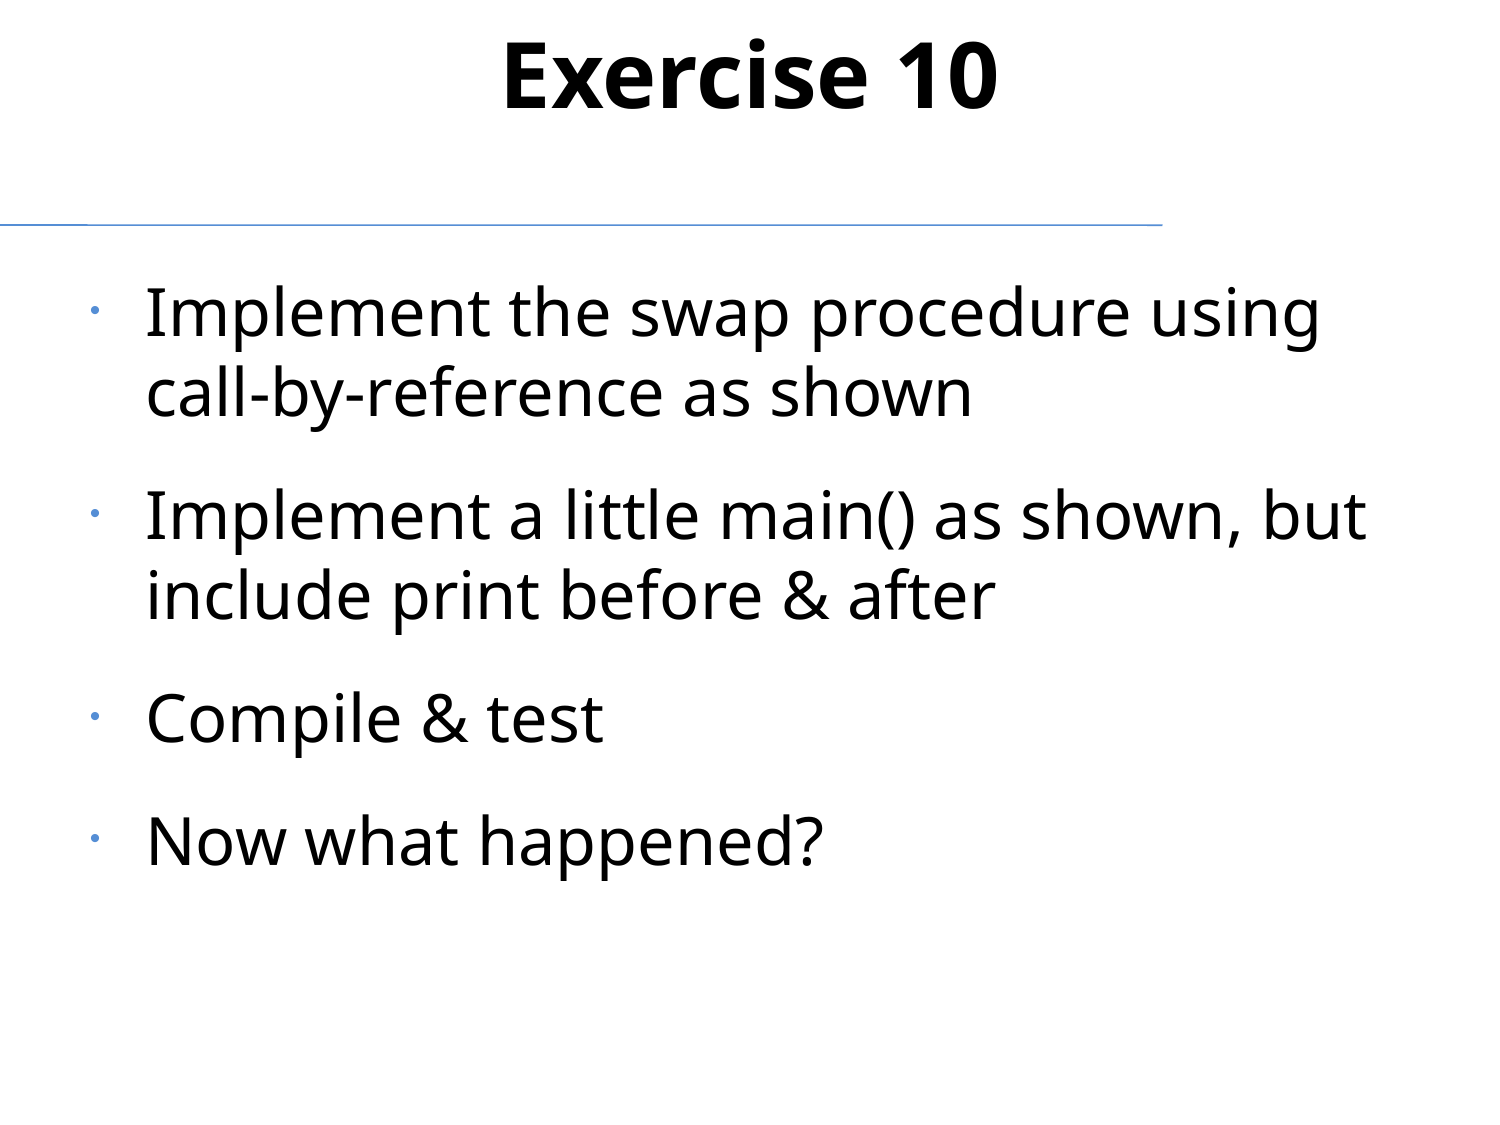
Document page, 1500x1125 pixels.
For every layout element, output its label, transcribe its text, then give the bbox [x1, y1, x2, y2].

title Exercise 10 [75, 9, 1425, 198]
text_box Implement the swap procedure using call-by-reference as shown Implement a little main() as shown, but include print before & after Compile & test Now what happened? [74, 262, 1425, 1005]
